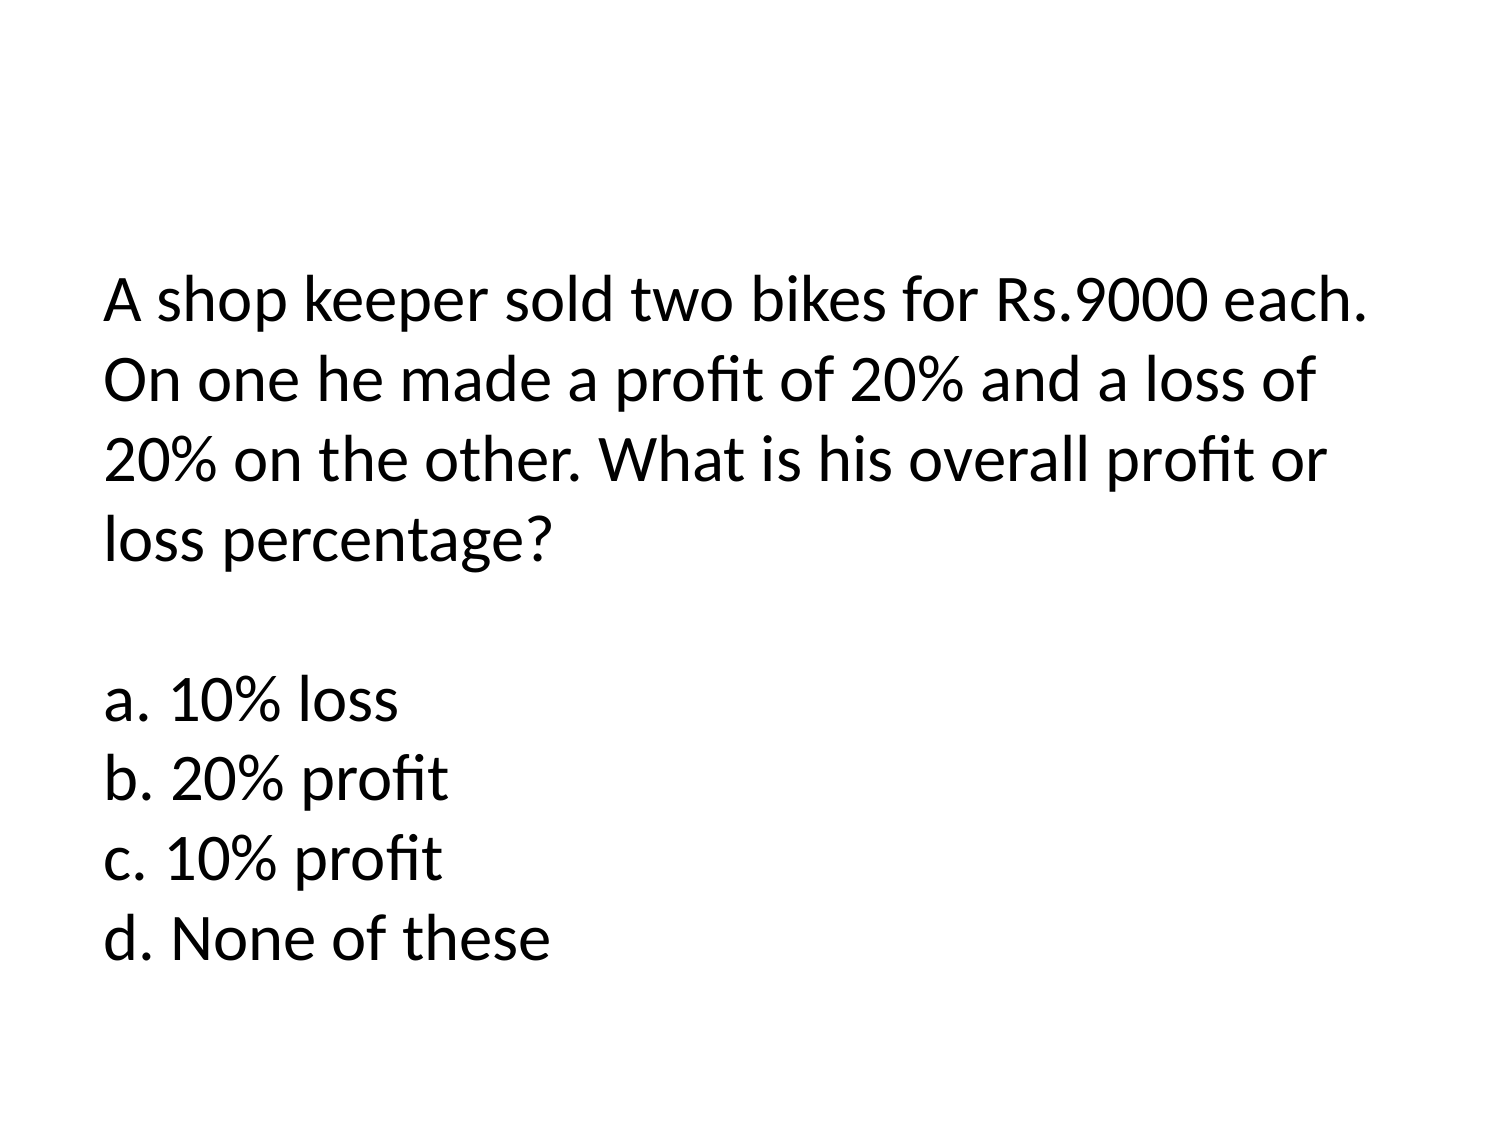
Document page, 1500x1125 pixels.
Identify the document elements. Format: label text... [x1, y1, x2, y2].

title A shop keeper sold two bikes for Rs.9000 each. On one he made a profit of 20% and a loss of 20% on the other. What is his overall profit or loss percentage? a. 10% loss b. 20% profit c. 10% profit d. None of these [88, 149, 1412, 1000]
